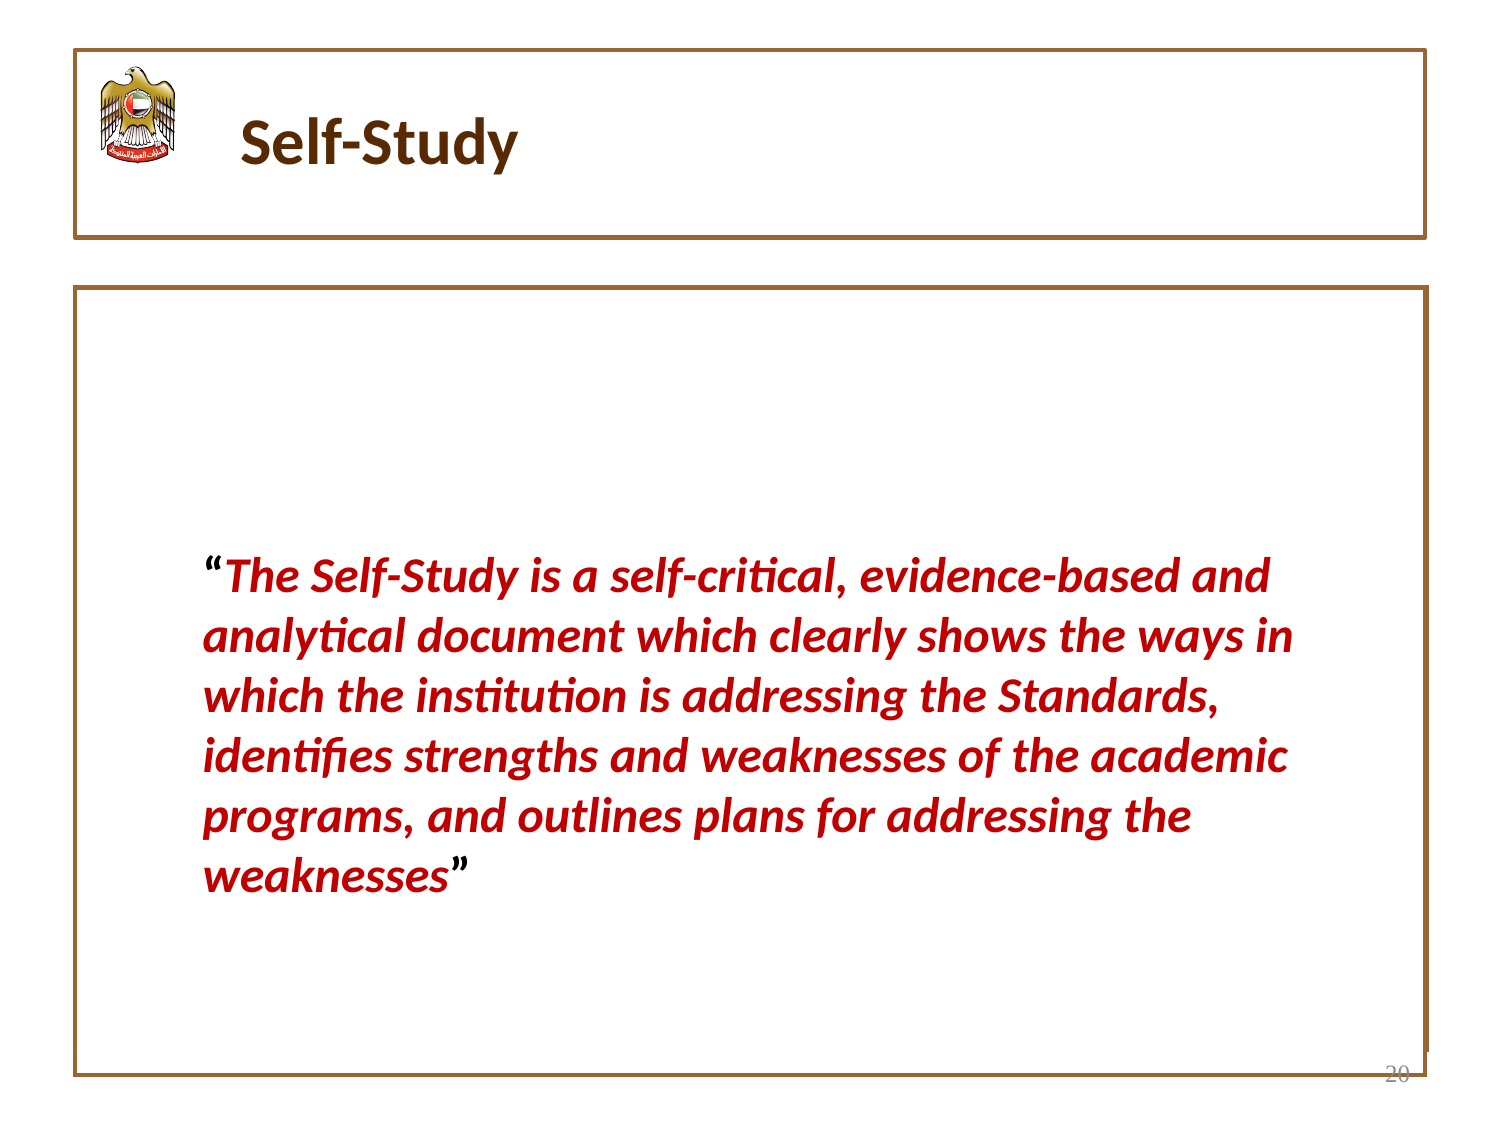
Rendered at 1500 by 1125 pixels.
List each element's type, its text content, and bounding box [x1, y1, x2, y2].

text_box “The Self-Study is a self-critical, evidence-based and analytical document which clearly shows the ways in which the institution is addressing the Standards, identifies strengths and weaknesses of the academic programs, and outlines plans for addressing the weaknesses” [112, 324, 1413, 1043]
title [73, 48, 1427, 240]
table_header [77, 290, 1423, 1073]
slide_number 20 [1074, 1042, 1425, 1103]
text_box Self-Study [224, 89, 1425, 225]
